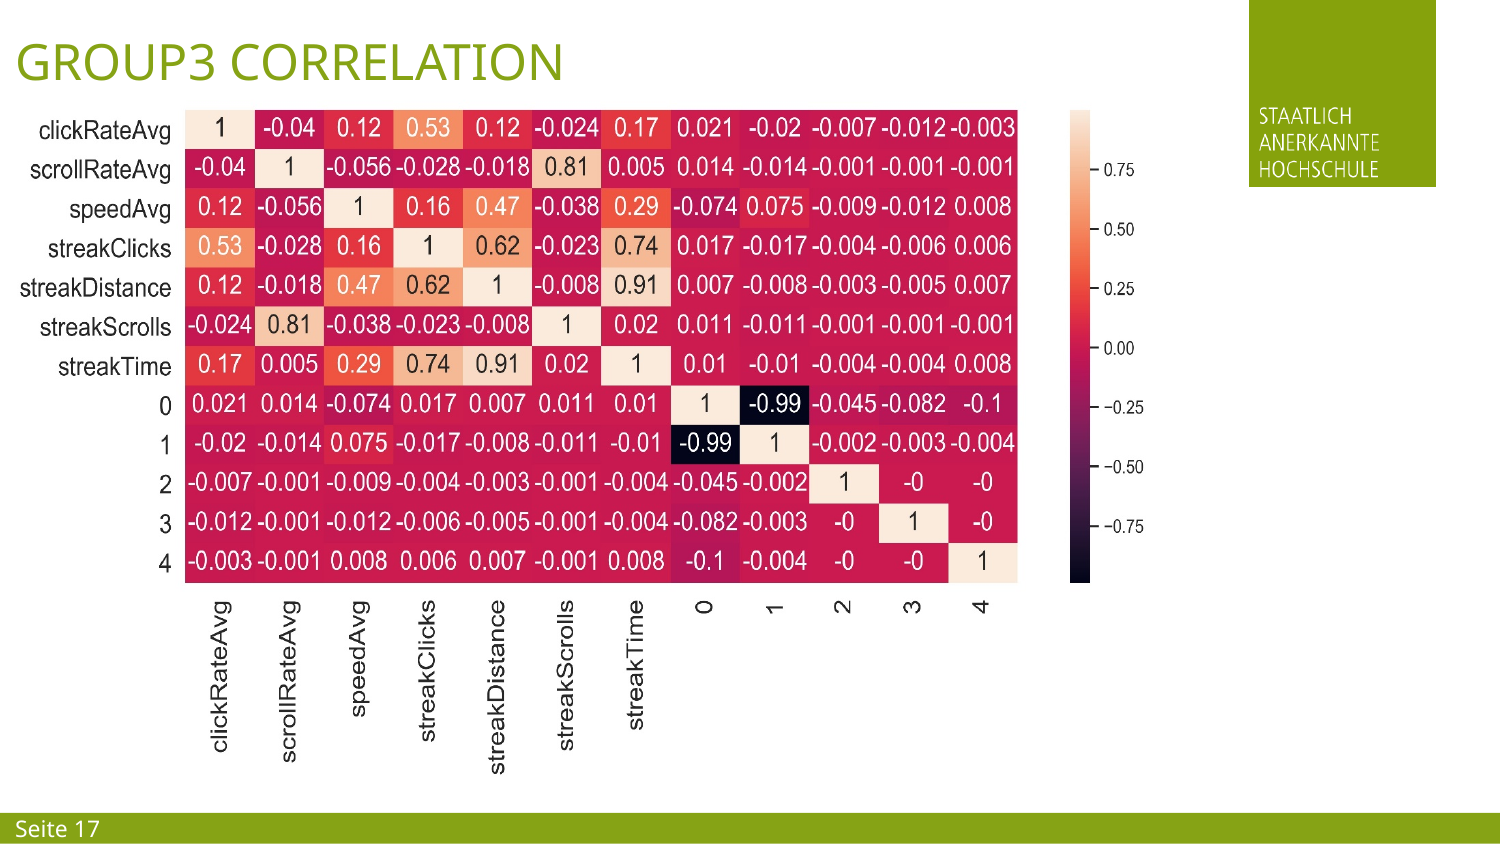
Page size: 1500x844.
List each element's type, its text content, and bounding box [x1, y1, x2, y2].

picture [1249, 0, 1436, 187]
footer Seite 17 [0, 817, 308, 844]
picture [0, 78, 1244, 797]
text_box GRoup3 Correlation [0, 0, 1074, 76]
